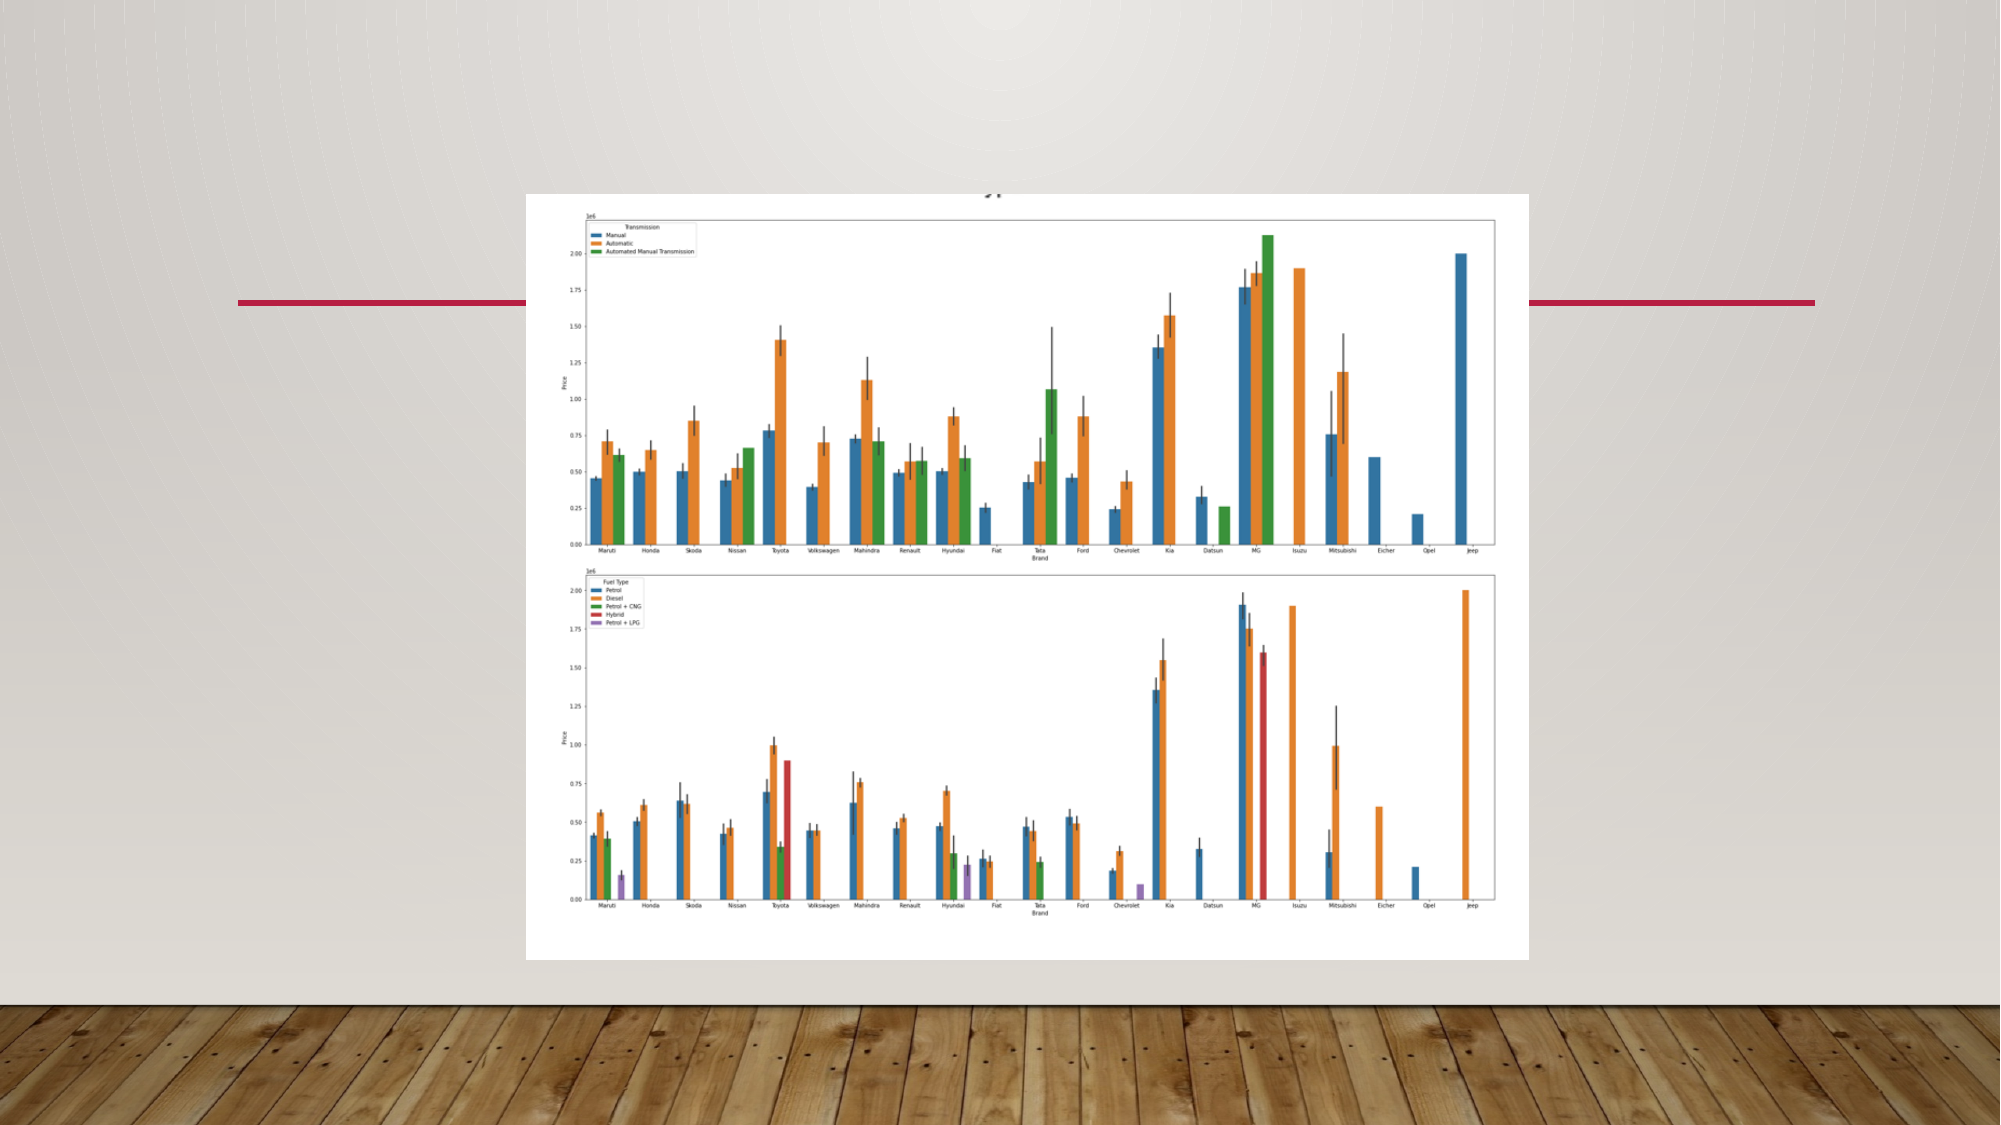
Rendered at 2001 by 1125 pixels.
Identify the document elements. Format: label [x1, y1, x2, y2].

list [526, 194, 1530, 960]
picture [0, 1005, 2000, 1125]
